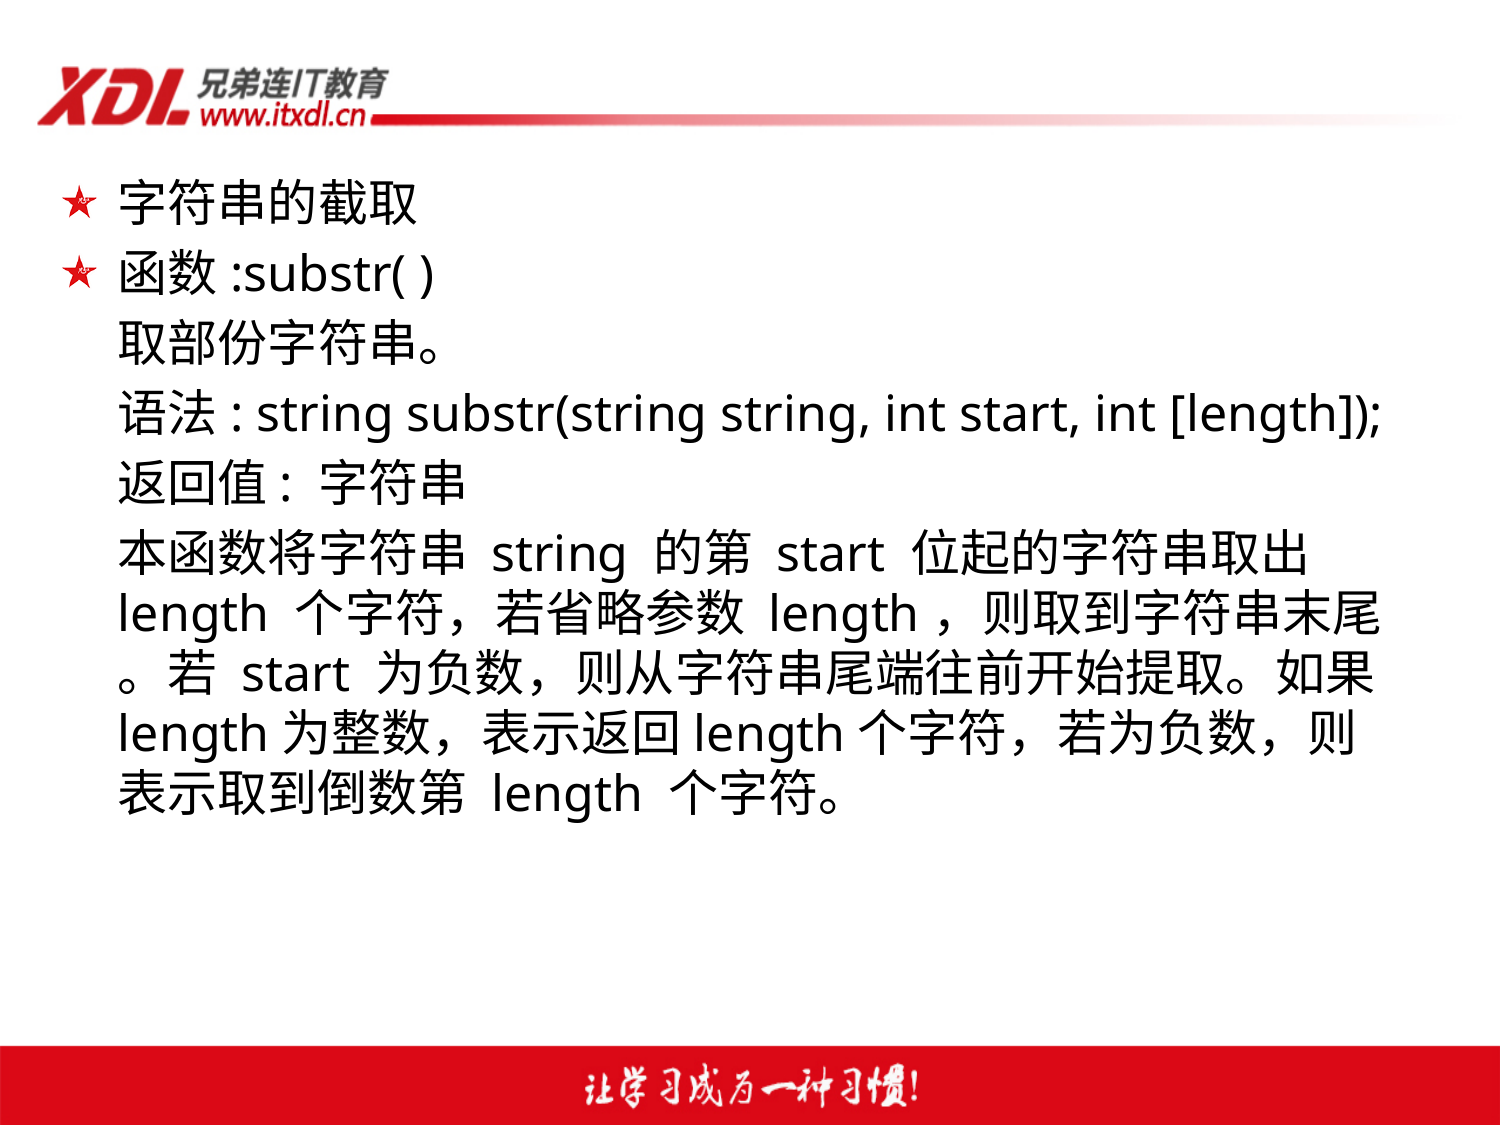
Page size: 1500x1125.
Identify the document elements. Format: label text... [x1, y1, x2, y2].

list 字符串的截取 函数:substr( ) 取部份字符串。 语法: string substr(string string, int start, int [length]); 返回值: 字符串 本函数将字符串 string 的第 start 位起的字符串取出 length 个字符，若省略参数 length，则取到字符串末尾 。若 start 为负数，则从字符串尾端往前开始提取。如果length为整数，表示返回length个字符，若为负数，则表示取到倒数第 length 个字符。 [46, 164, 1407, 1032]
picture [0, 0, 1500, 1125]
